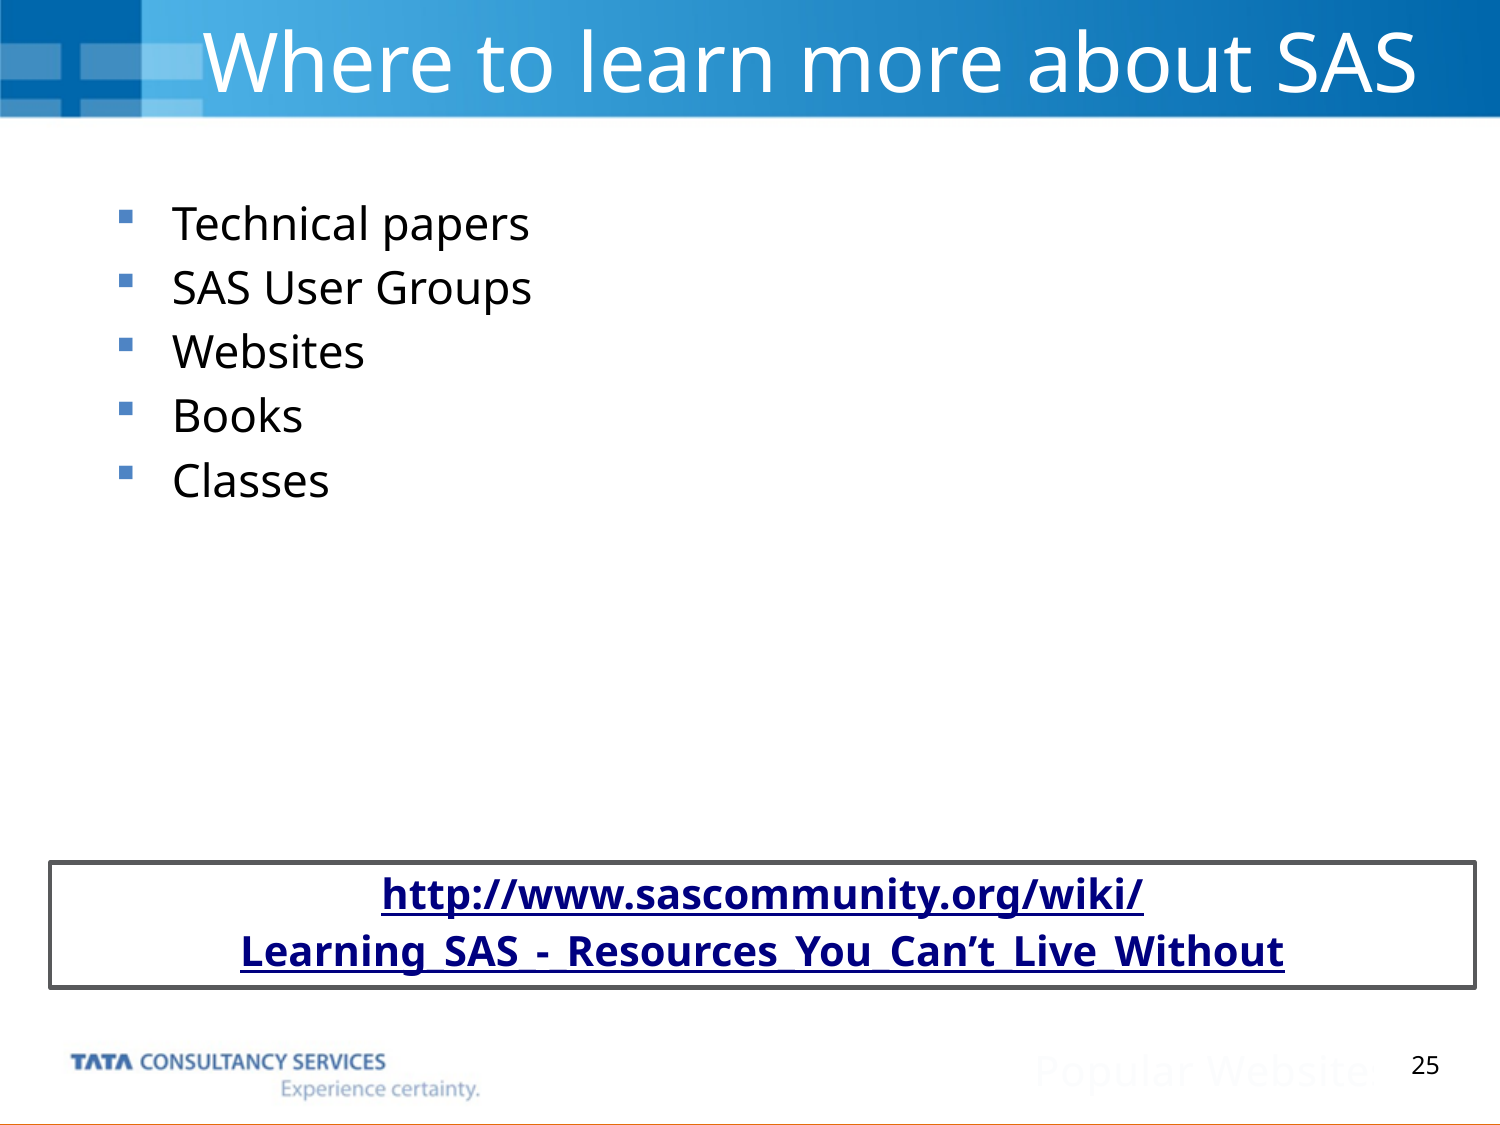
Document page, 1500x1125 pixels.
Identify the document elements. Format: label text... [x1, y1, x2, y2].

picture [0, 0, 1500, 1124]
text_box Popular Websites [924, 1037, 1500, 1103]
title http://www.sascommunity.org/wiki/ Learning_SAS_-_Resources_You_Can’t_Live_Without [48, 860, 1477, 990]
list Technical papers SAS User Groups Websites Books Classes [100, 187, 1438, 825]
text_box Where to learn more about SAS [187, 0, 1438, 119]
